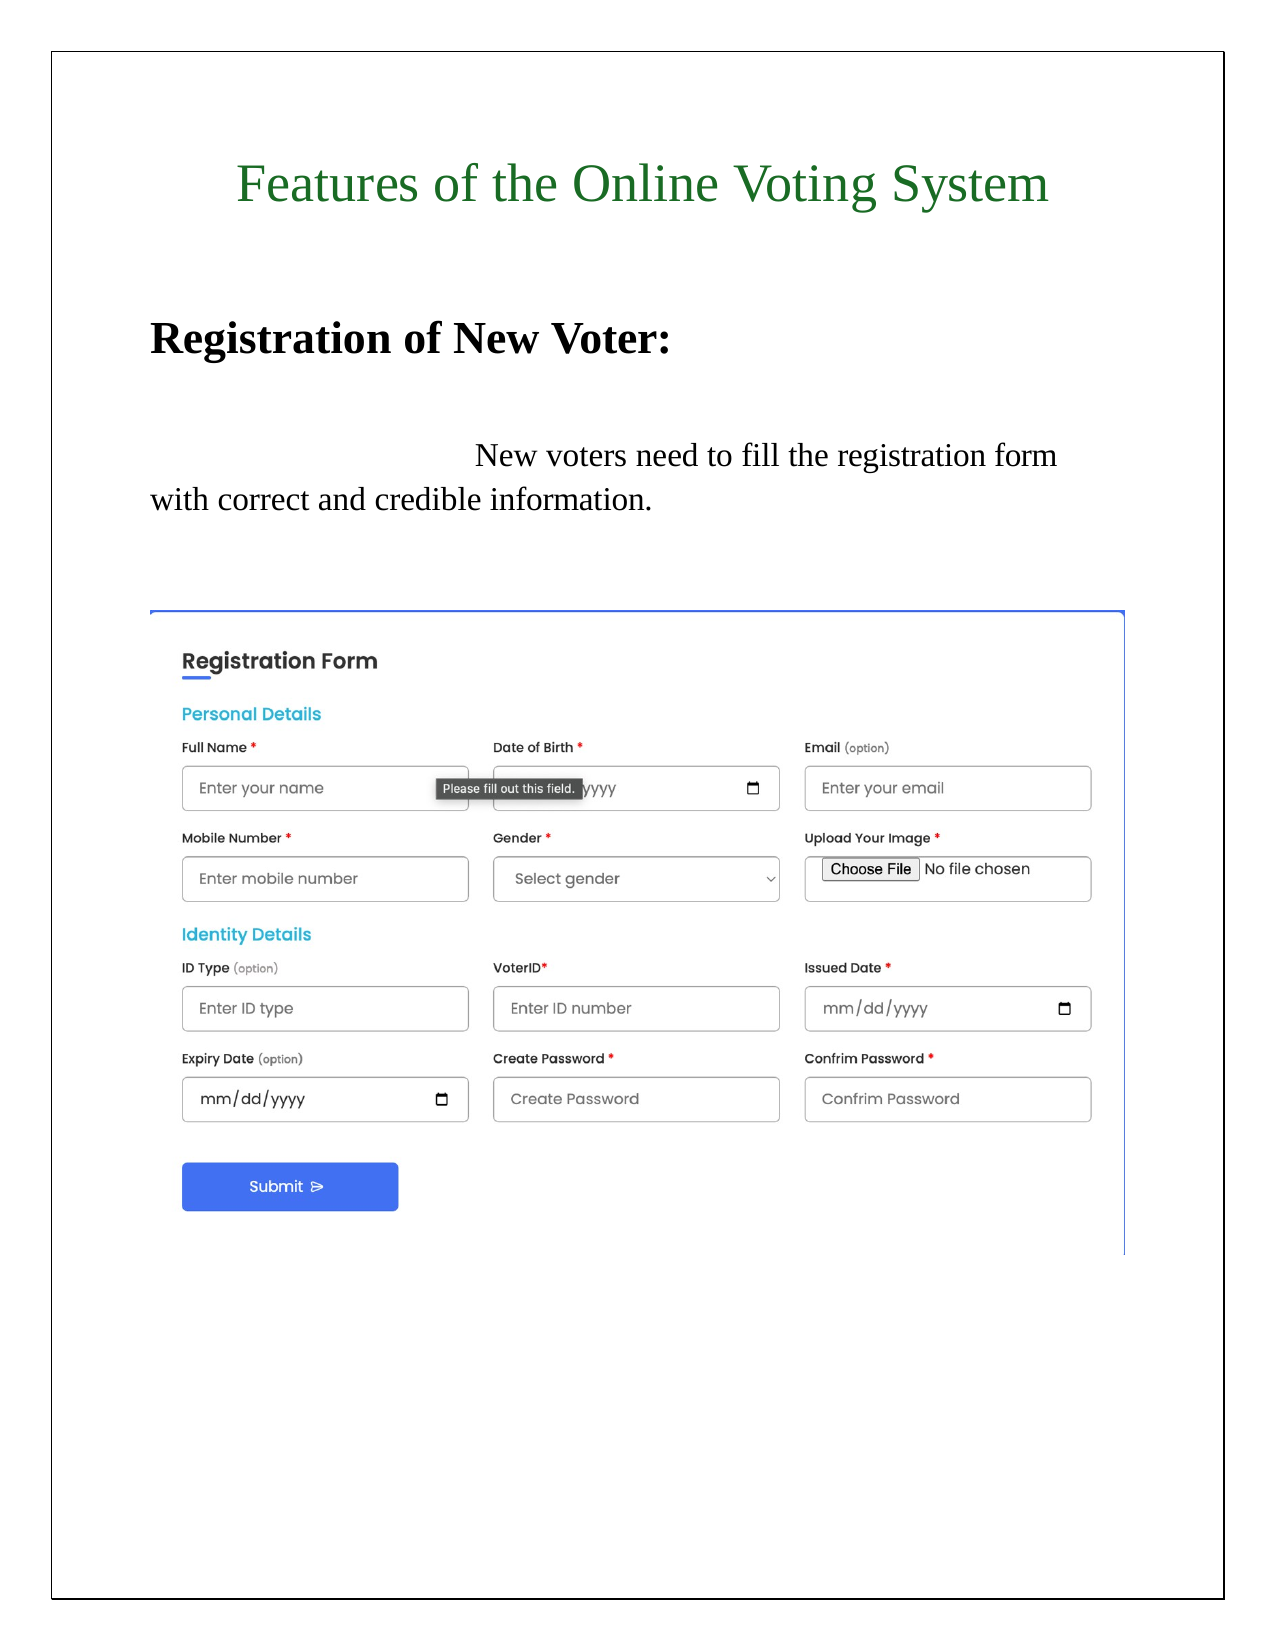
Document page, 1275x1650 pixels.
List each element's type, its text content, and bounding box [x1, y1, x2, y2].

title Features of the Online Voting System [234, 144, 1059, 305]
text_box Registration of New Voter: New voters need to fill the registration form with correct and credible information. [147, 305, 1065, 518]
picture [149, 610, 1126, 1255]
